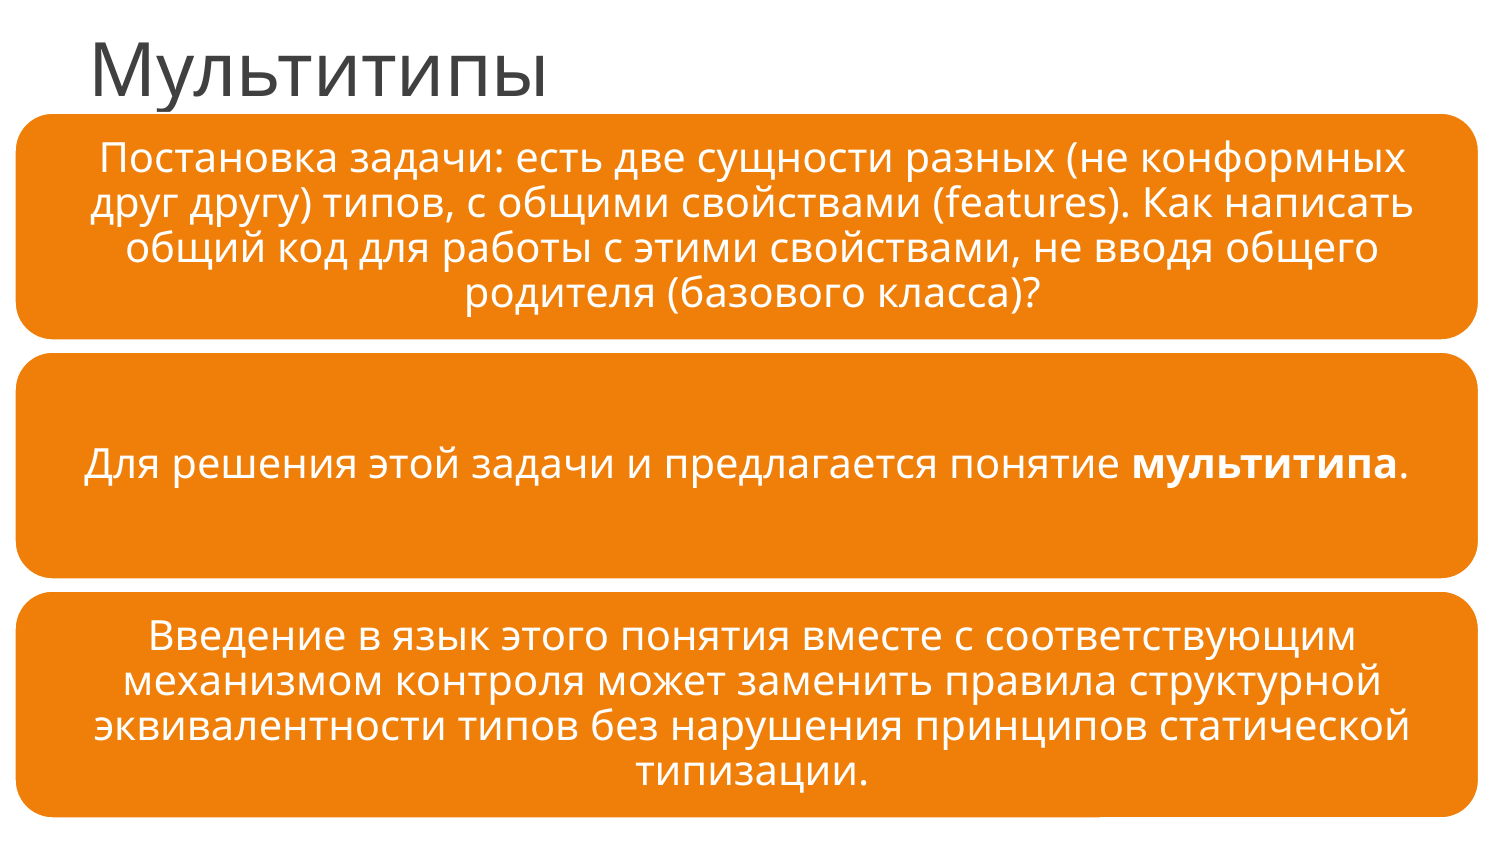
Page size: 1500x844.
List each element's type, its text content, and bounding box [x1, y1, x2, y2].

title Мультитипы [73, 0, 1424, 110]
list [13, 112, 1480, 819]
